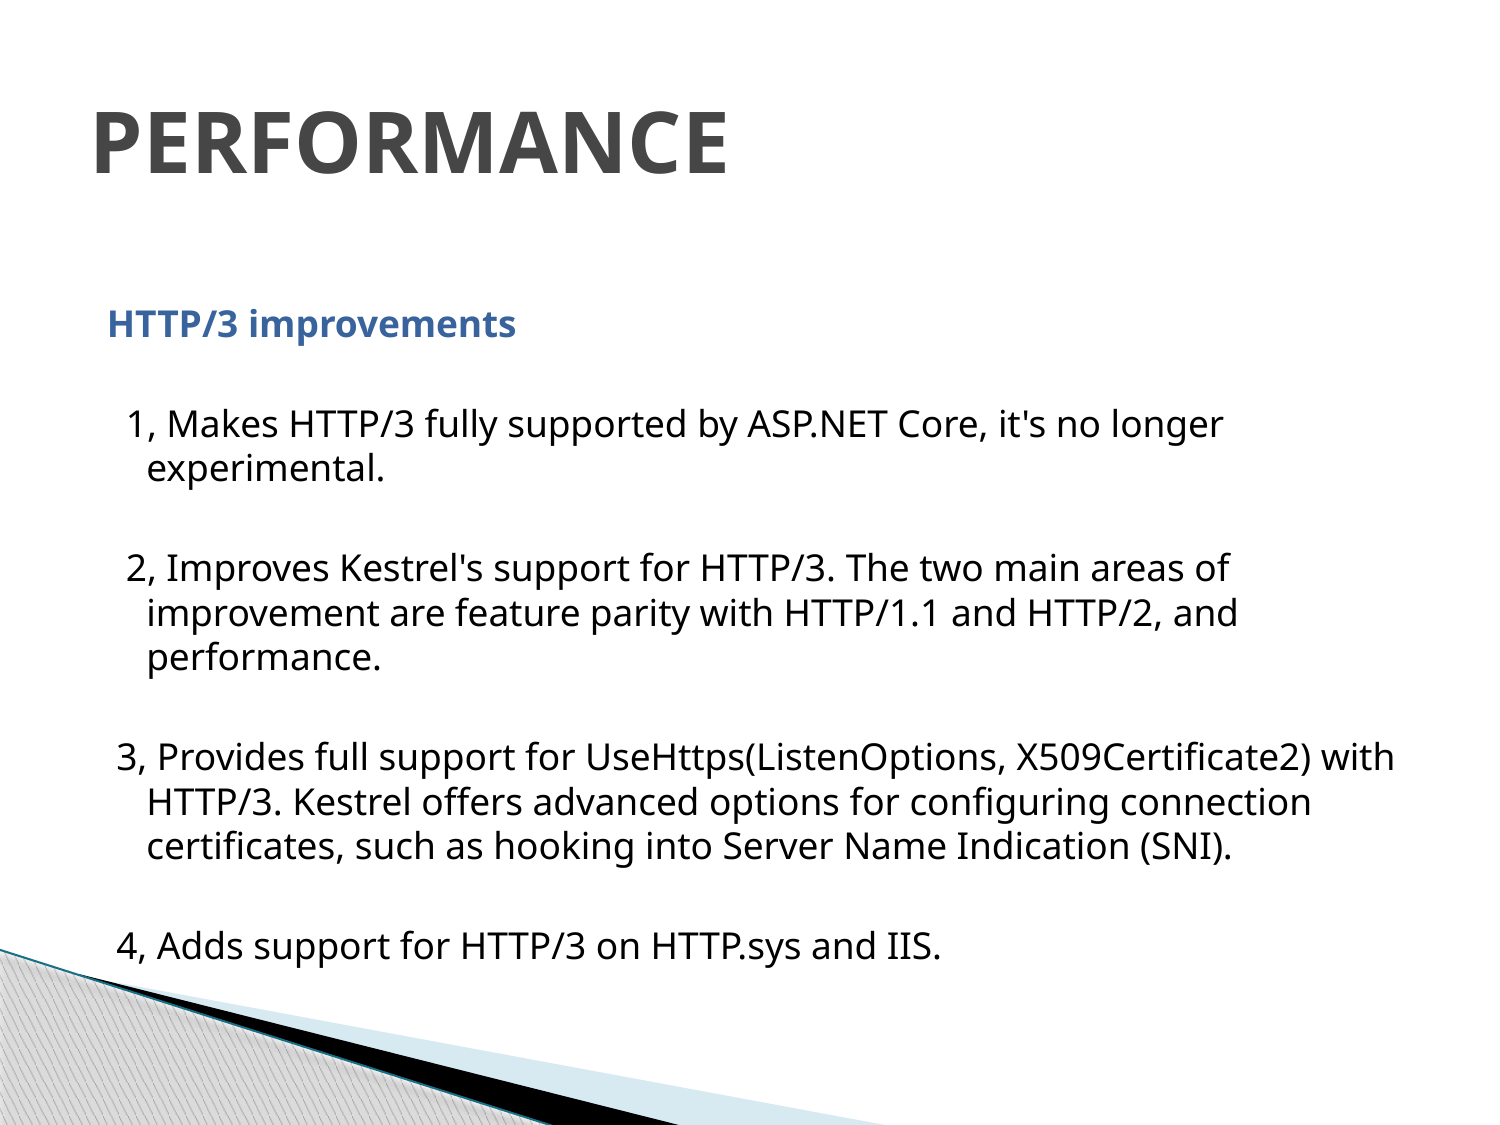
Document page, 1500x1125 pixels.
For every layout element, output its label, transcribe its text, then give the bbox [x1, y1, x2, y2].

title PERFORMANCE [75, 45, 1425, 233]
list HTTP/3 improvements 1, Makes HTTP/3 fully supported by ASP.NET Core, it's no longer experimental. 2, Improves Kestrel's support for HTTP/3. The two main areas of improvement are feature parity with HTTP/1.1 and HTTP/2, and performance. 3, Provides full support for UseHttps(ListenOptions, X509Certificate2) with HTTP/3. Kestrel offers advanced options for configuring connection certificates, such as hooking into Server Name Indication (SNI). 4, Adds support for HTTP/3 on HTTP.sys and IIS. [75, 243, 1425, 986]
